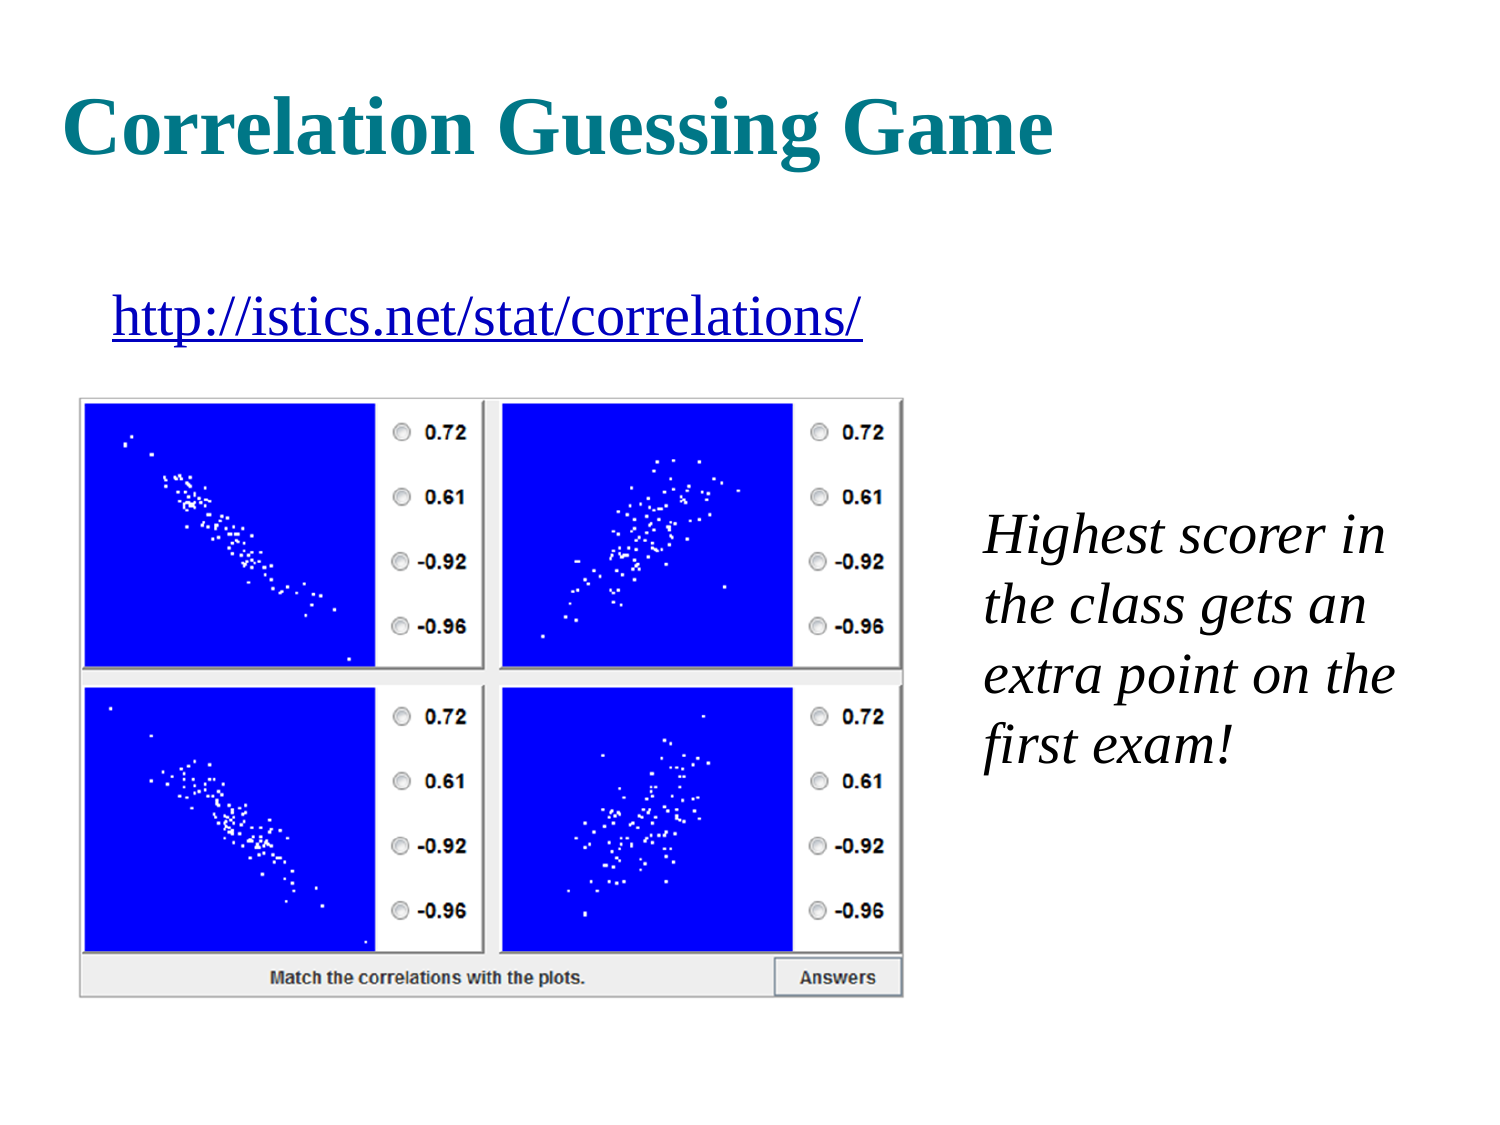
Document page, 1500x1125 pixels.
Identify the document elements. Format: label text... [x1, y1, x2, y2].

list Highest scorer in the class gets an extra point on the first exam! [968, 487, 1449, 821]
list http://istics.net/stat/correlations/ [62, 277, 913, 348]
picture [62, 388, 915, 1013]
title Correlation Guessing Game [46, 75, 1447, 263]
